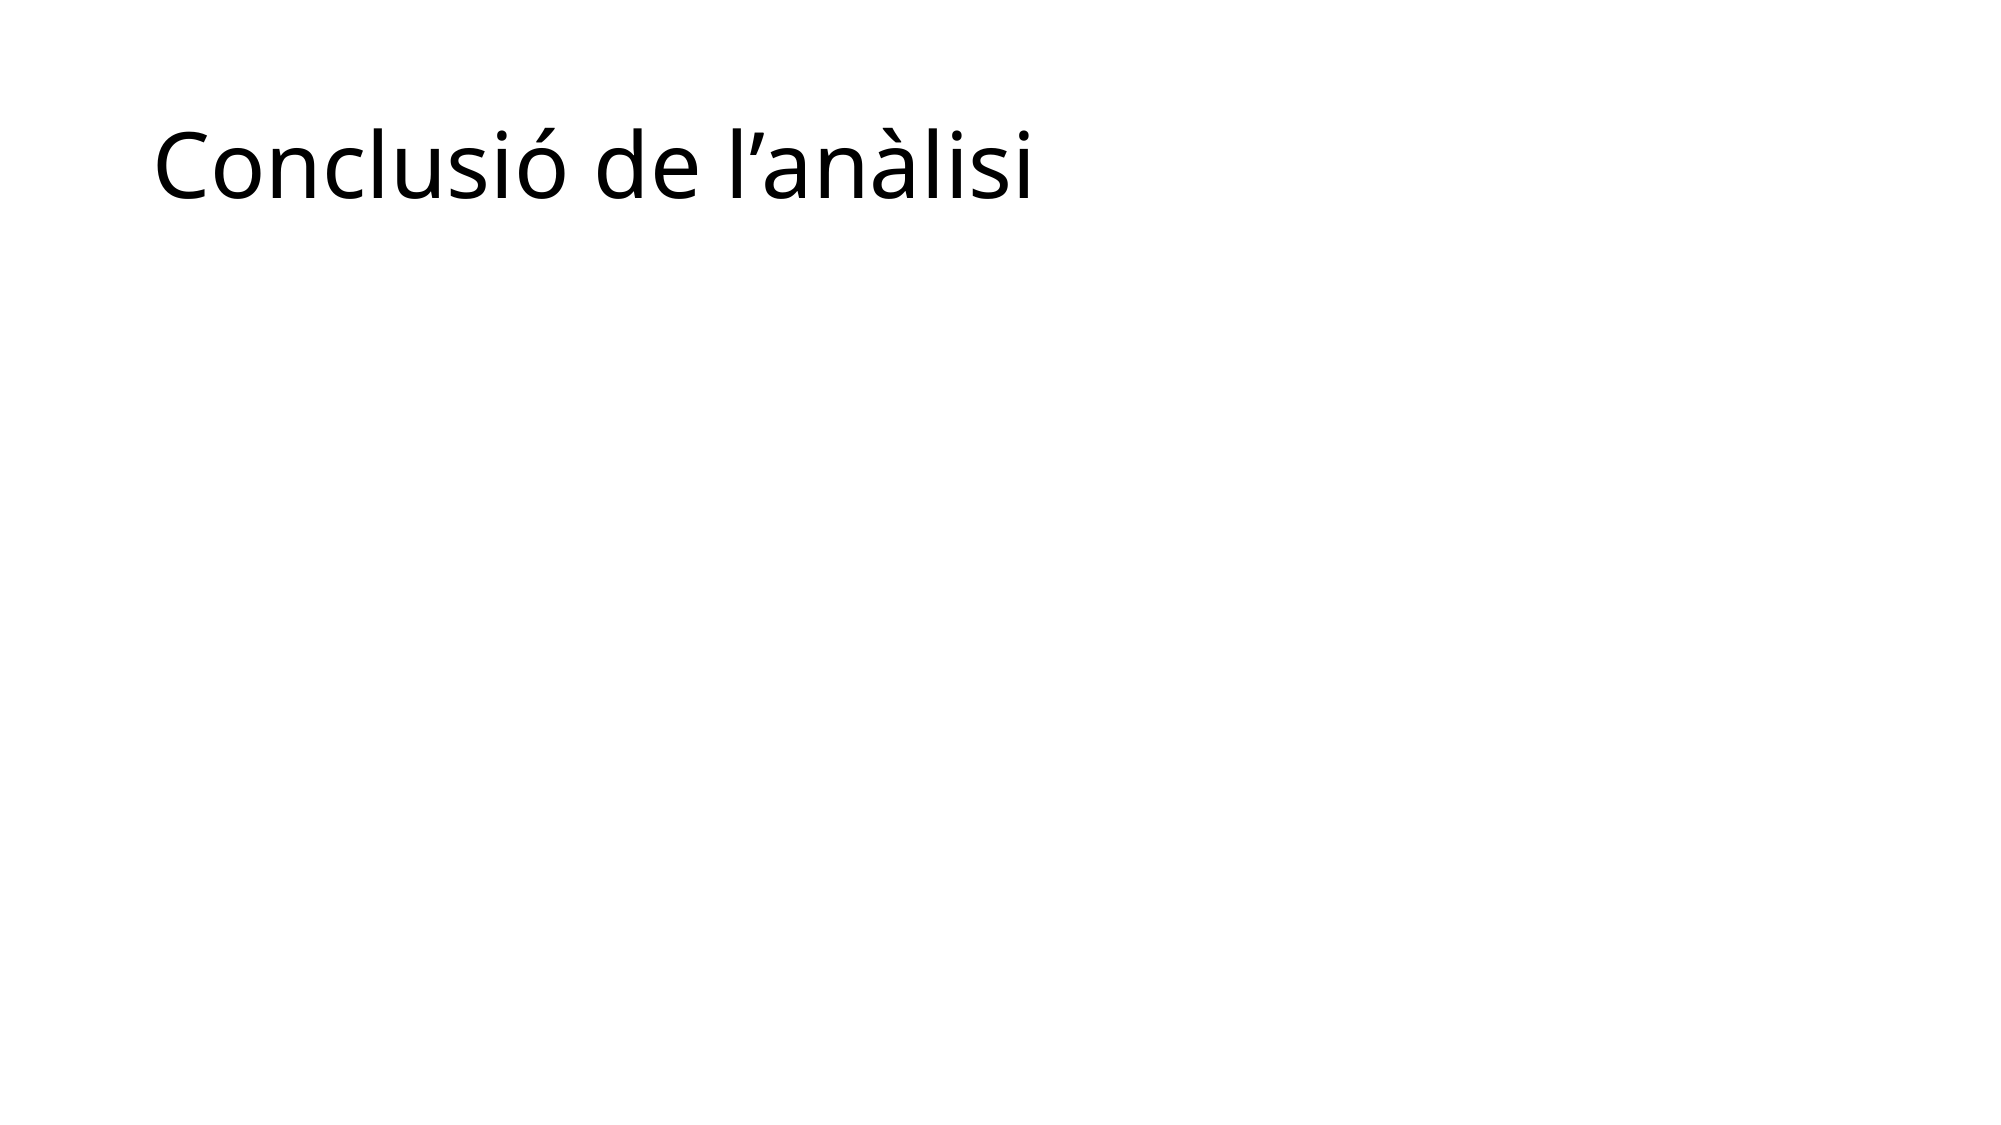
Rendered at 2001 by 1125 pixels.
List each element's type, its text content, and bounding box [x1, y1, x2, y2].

title Conclusió de l’anàlisi [137, 59, 1863, 278]
